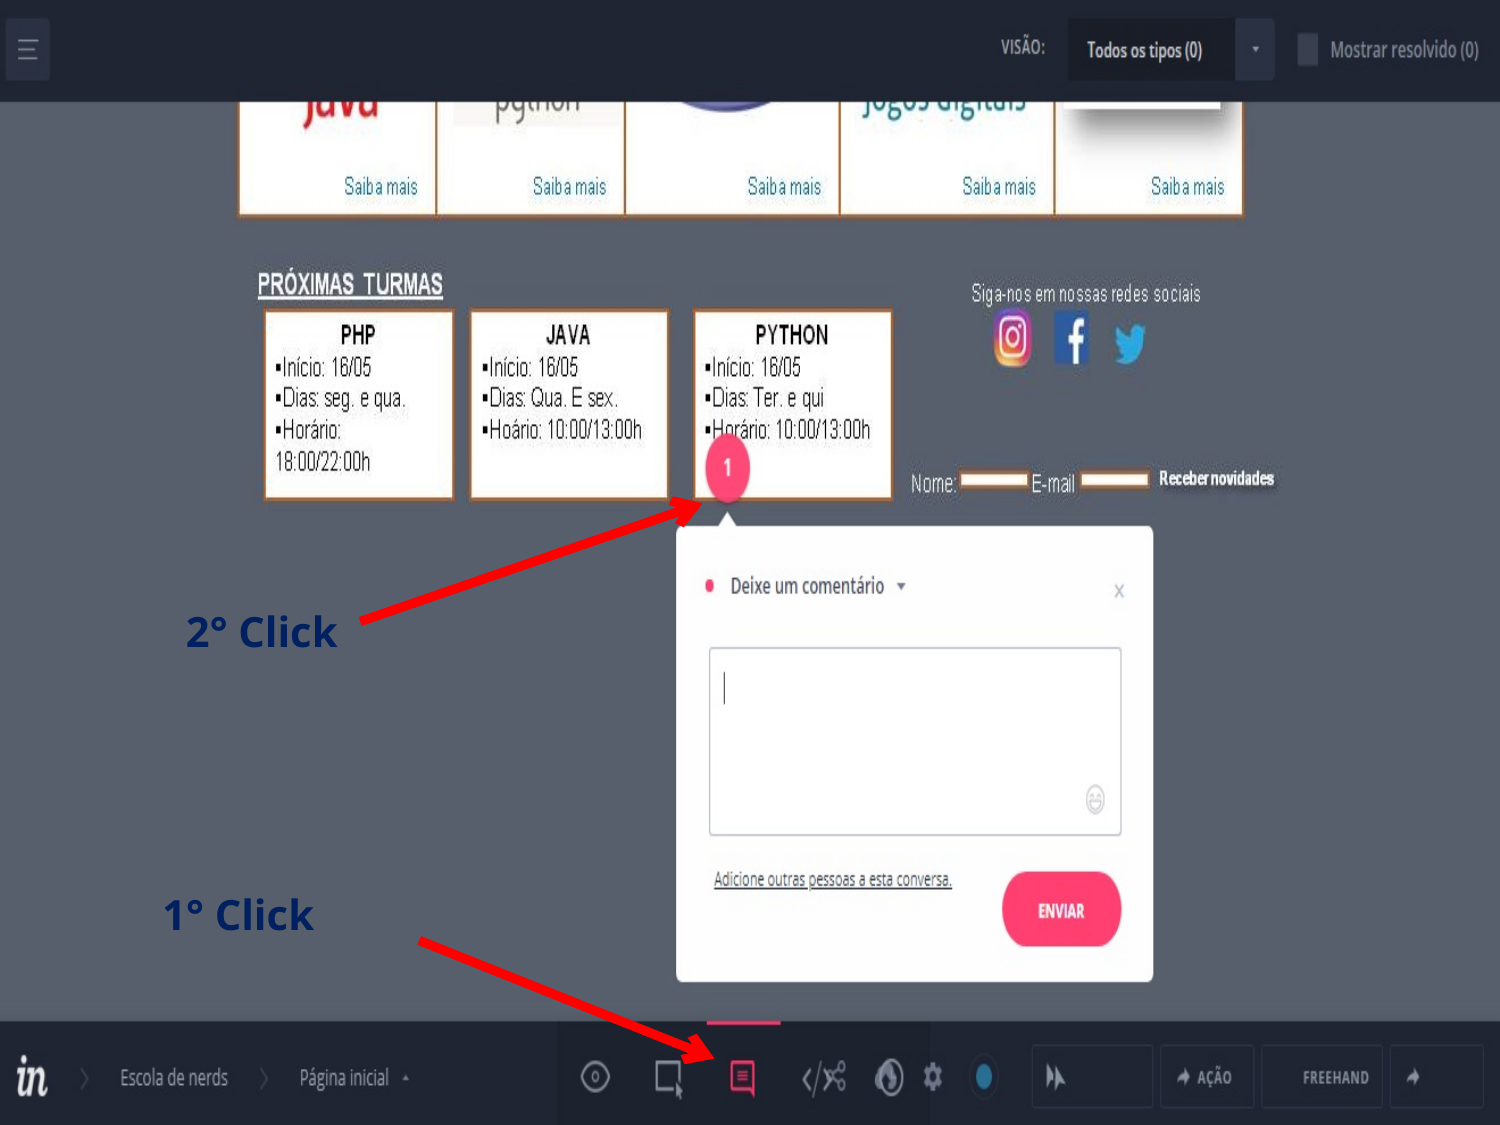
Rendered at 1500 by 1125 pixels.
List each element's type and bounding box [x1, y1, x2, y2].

picture [0, 0, 1500, 1125]
text_box [359, 503, 703, 622]
text_box [418, 940, 715, 1059]
